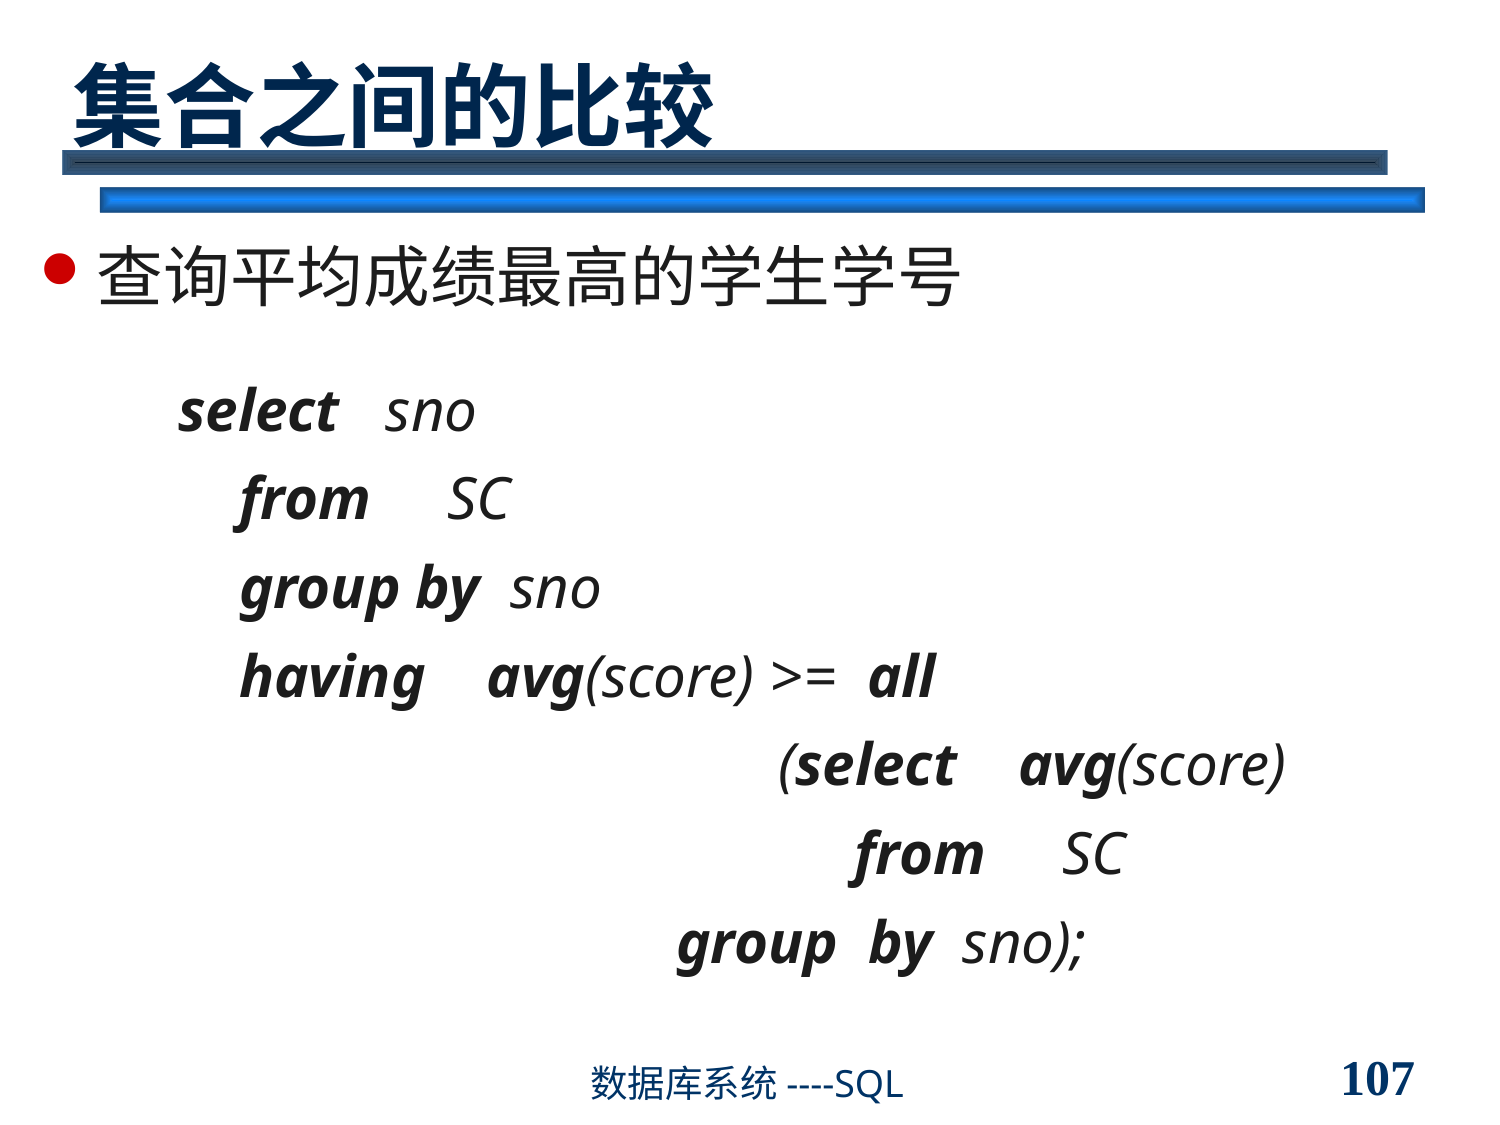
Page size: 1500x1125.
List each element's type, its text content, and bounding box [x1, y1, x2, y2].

slide_number 107 [1324, 1049, 1489, 1101]
title 集合之间的比较 [57, 27, 1451, 167]
footer 数据库系统----SQL [574, 1062, 1188, 1113]
text_box select sno from SC group by sno having avg(score) >= all (select avg(score) from SC group by sno); [88, 376, 1388, 983]
list 查询平均成绩最高的学生学号 [24, 236, 1469, 339]
